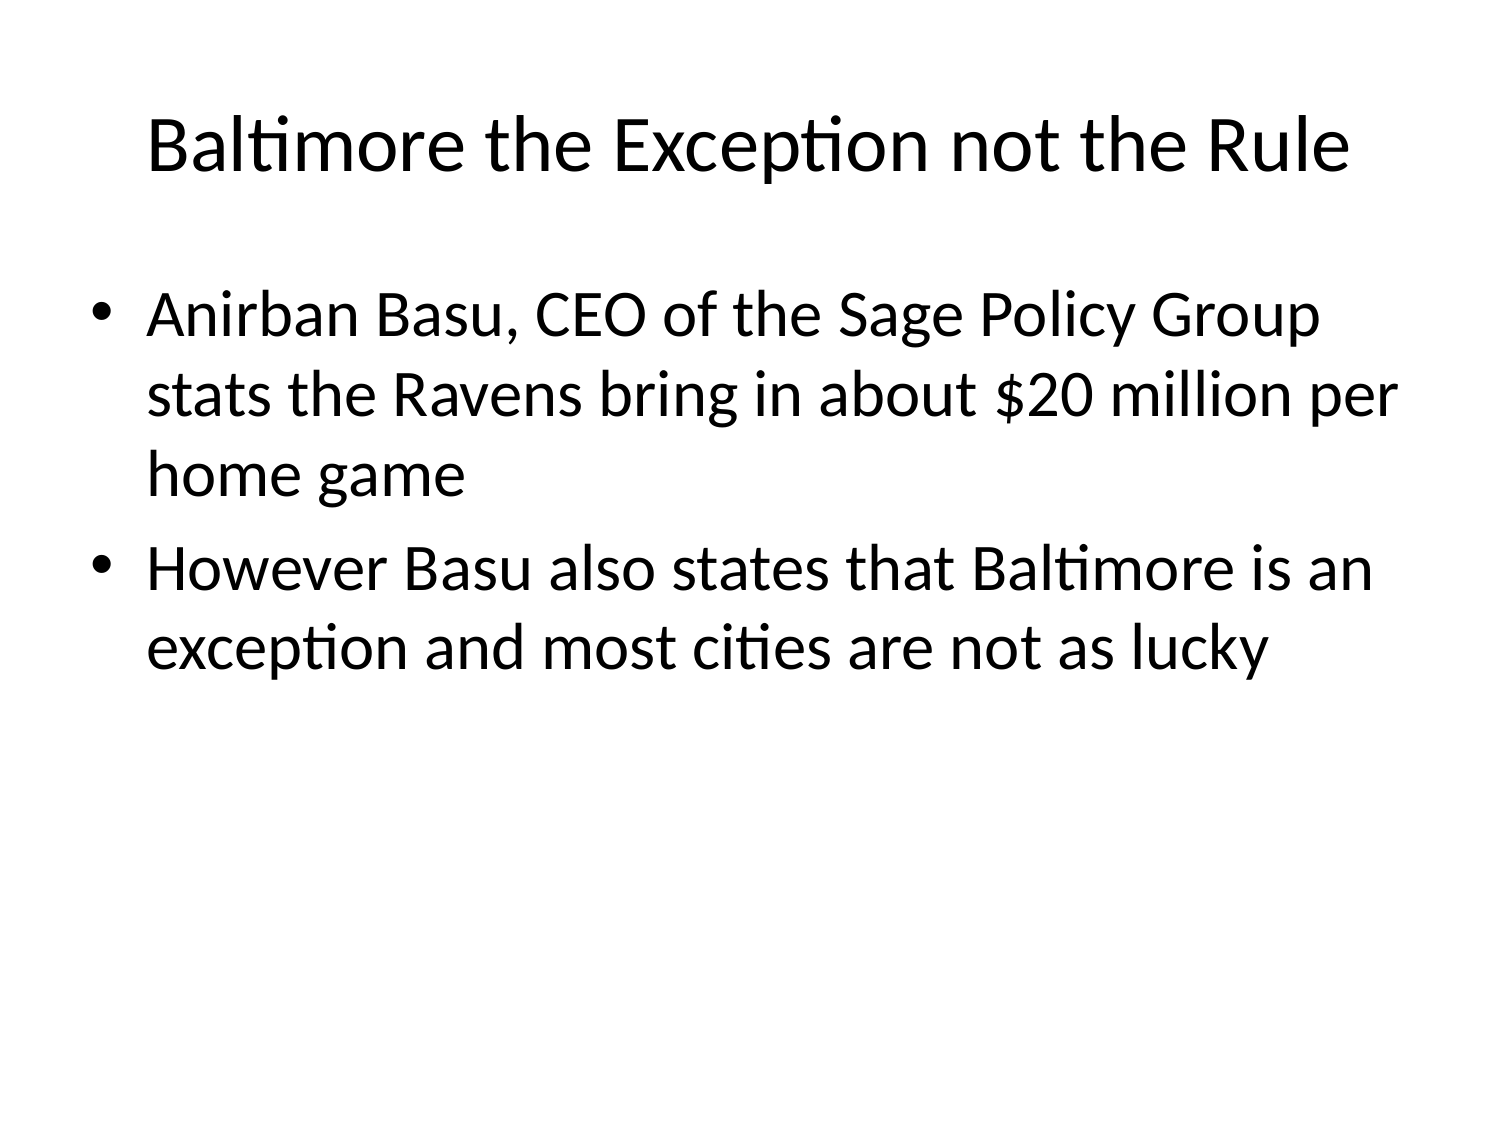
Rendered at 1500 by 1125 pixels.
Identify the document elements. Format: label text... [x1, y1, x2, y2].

list Anirban Basu, CEO of the Sage Policy Group stats the Ravens bring in about $20 million per home game However Basu also states that Baltimore is an exception and most cities are not as lucky [75, 262, 1425, 1005]
title Baltimore the Exception not the Rule [75, 45, 1425, 233]
